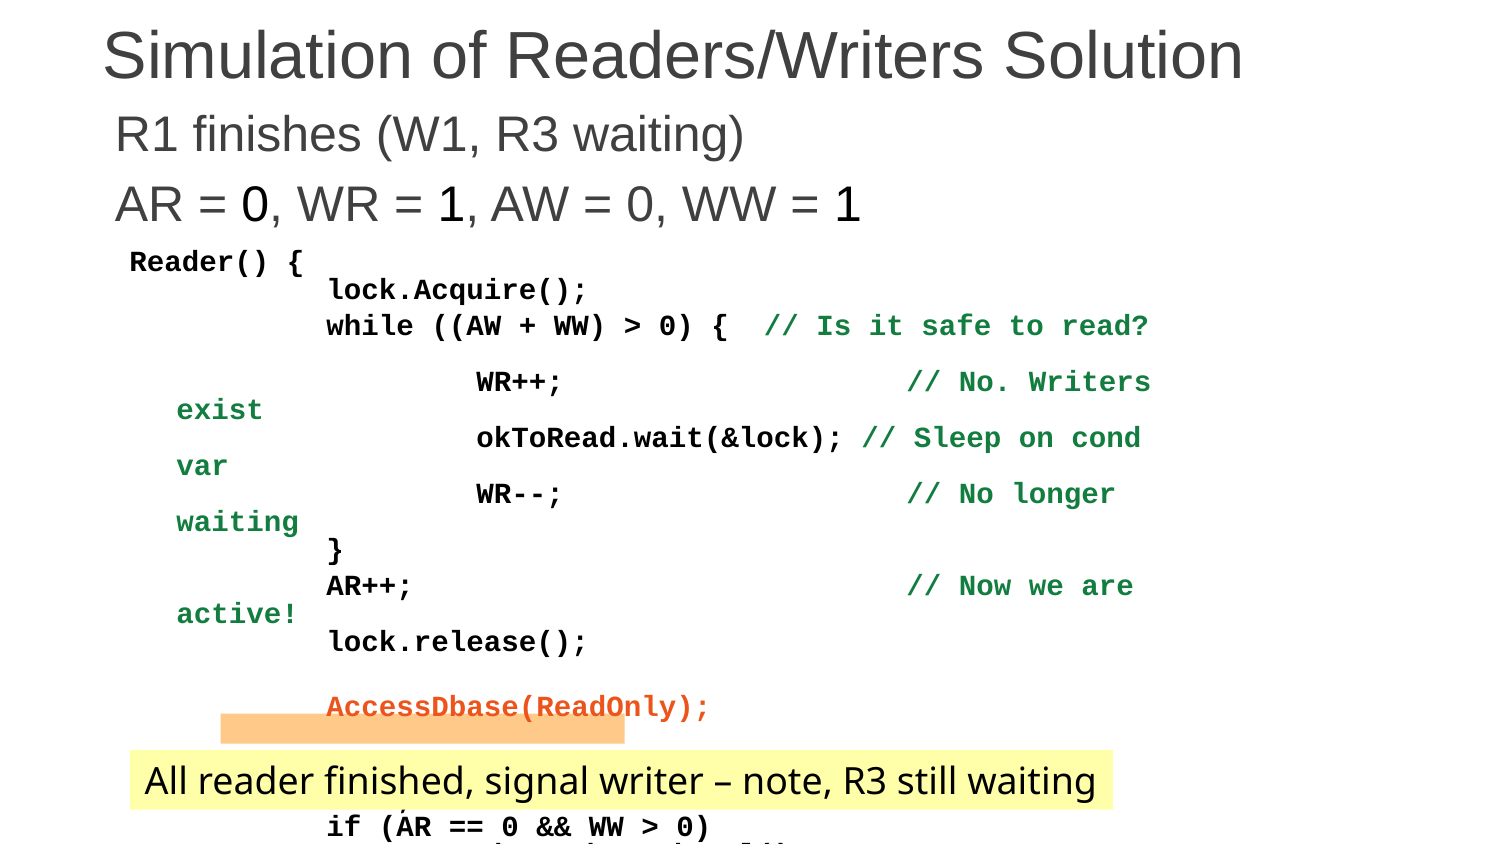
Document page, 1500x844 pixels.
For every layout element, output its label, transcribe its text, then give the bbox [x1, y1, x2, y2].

title Simulation of Readers/Writers Solution [87, 18, 1450, 85]
text_box All reader finished, signal writer – note, R3 still waiting [129, 749, 1113, 810]
text_box Reader() { lock.Acquire(); while ((AW + WW) > 0) { // Is it safe to read? WR++; // No. Writers exist okToRead.wait(&lock); // Sleep on cond var WR--; // No longer waiting } AR++; // Now we are active! lock.release(); AccessDbase(ReadOnly); lock.Acquire(); AR--; if (AR == 0 && WW > 0) okToWrite.signal(); lock.Release(); } [114, 241, 1221, 832]
list R1 finishes (W1, R3 waiting) AR = 0, WR = 1, AW = 0, WW = 1 [99, 93, 1400, 226]
